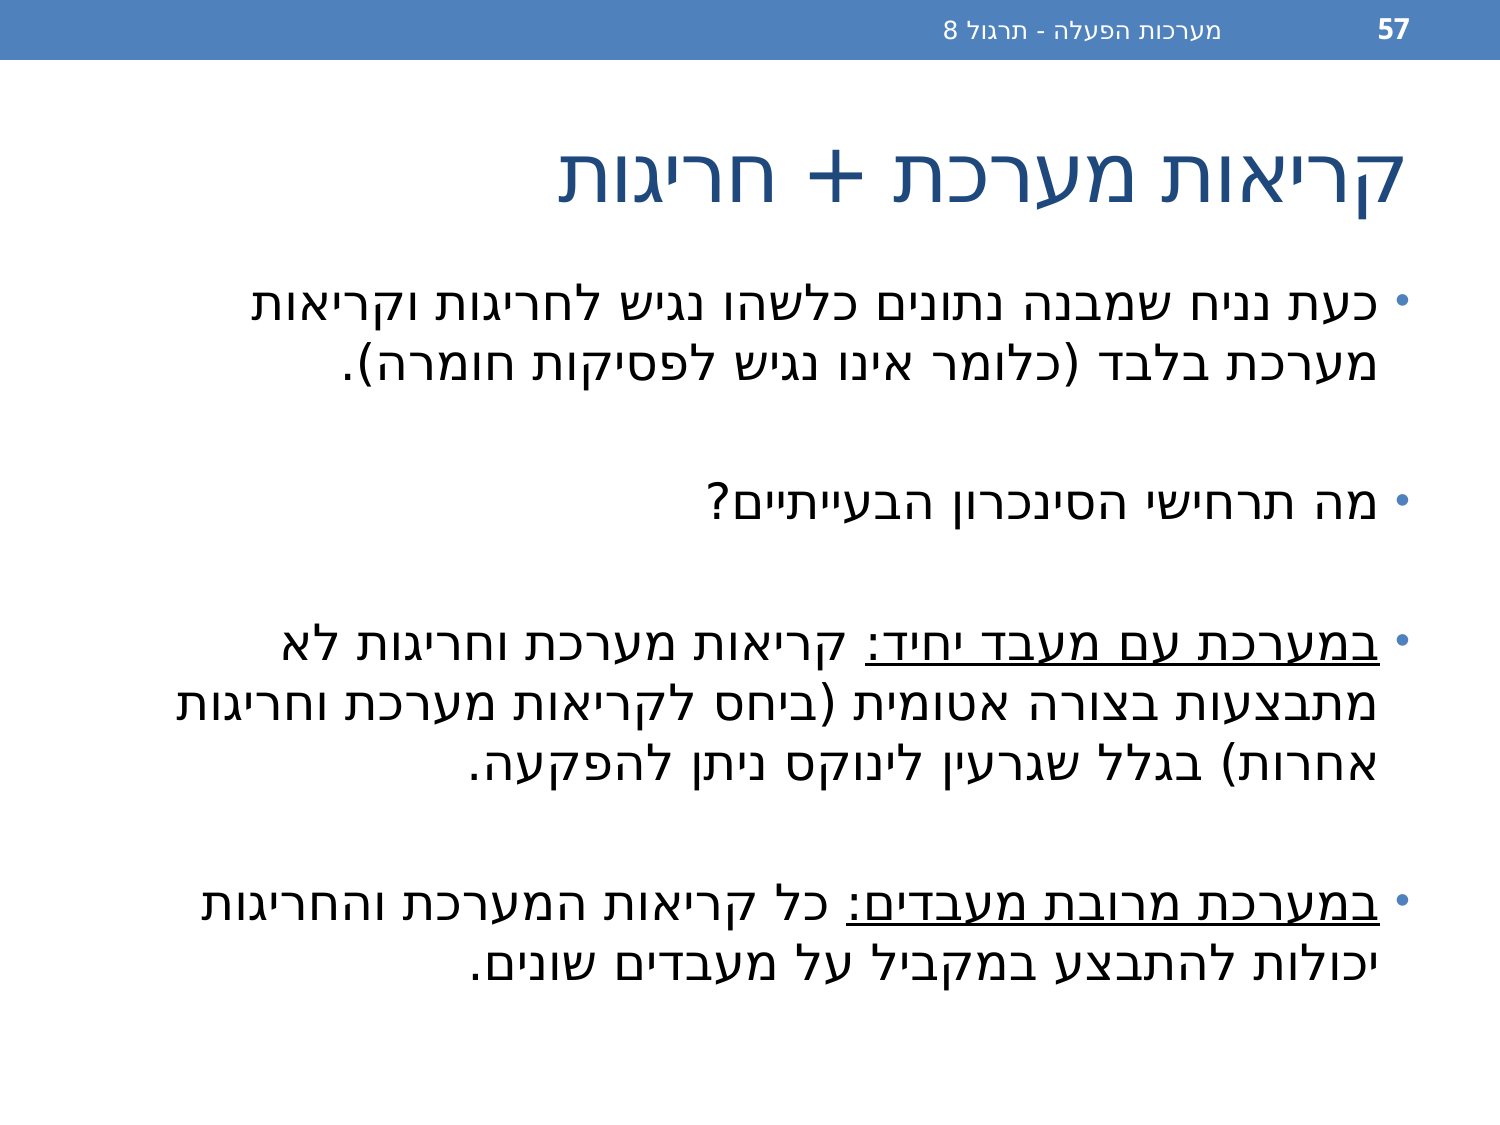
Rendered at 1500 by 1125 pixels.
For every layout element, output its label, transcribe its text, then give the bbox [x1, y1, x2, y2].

footer מערכות הפעלה - תרגול 8 [562, 3, 1238, 57]
title קריאות מערכת + חריגות [75, 87, 1425, 250]
list כעת נניח שמבנה נתונים כלשהו נגיש לחריגות וקריאות מערכת בלבד (כלומר אינו נגיש לפסיקות חומרה). מה תרחישי הסינכרון הבעייתיים? במערכת עם מעבד יחיד: קריאות מערכת וחריגות לא מתבצעות בצורה אטומית (ביחס לקריאות מערכת וחריגות אחרות) בגלל שגרעין לינוקס ניתן להפקעה. במערכת מרובת מעבדים: כל קריאות המערכת והחריגות יכולות להתבצע במקביל על מעבדים שונים. [75, 262, 1425, 1063]
slide_number 57 [1250, 3, 1425, 57]
